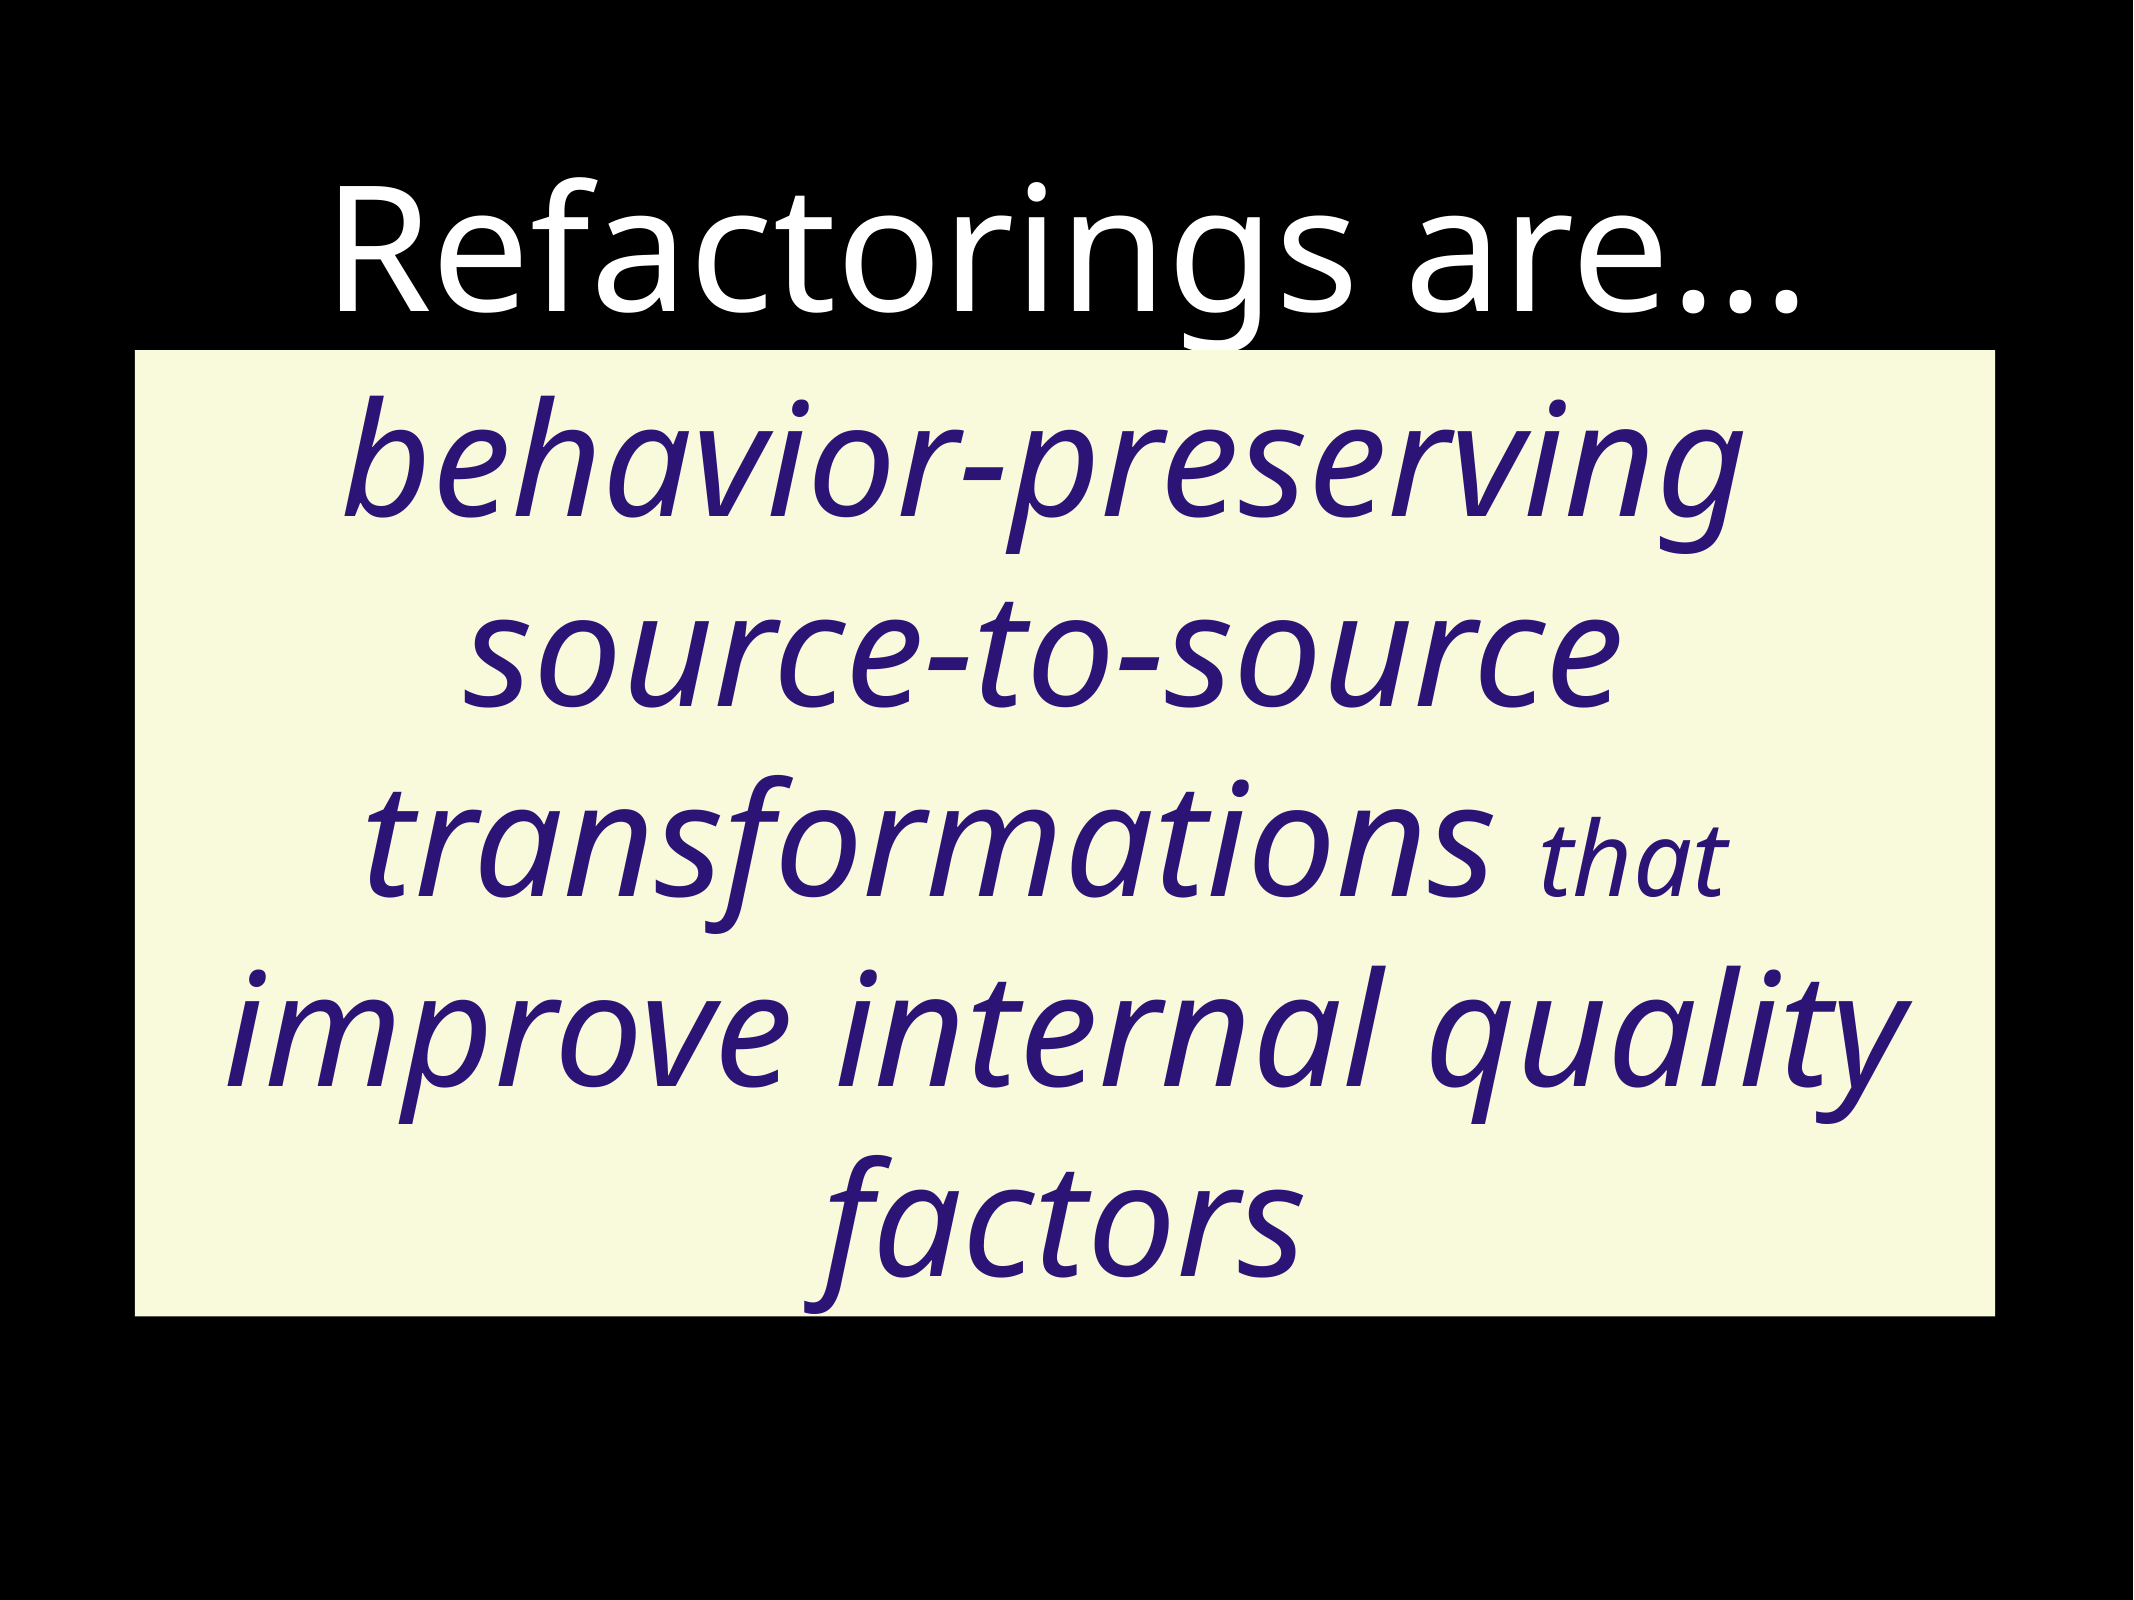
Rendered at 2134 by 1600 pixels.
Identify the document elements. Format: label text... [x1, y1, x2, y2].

text_box behavior-preserving source-to-source transformations that improve internal quality factors [134, 350, 1996, 1317]
title Refactorings are... [207, 45, 1928, 350]
